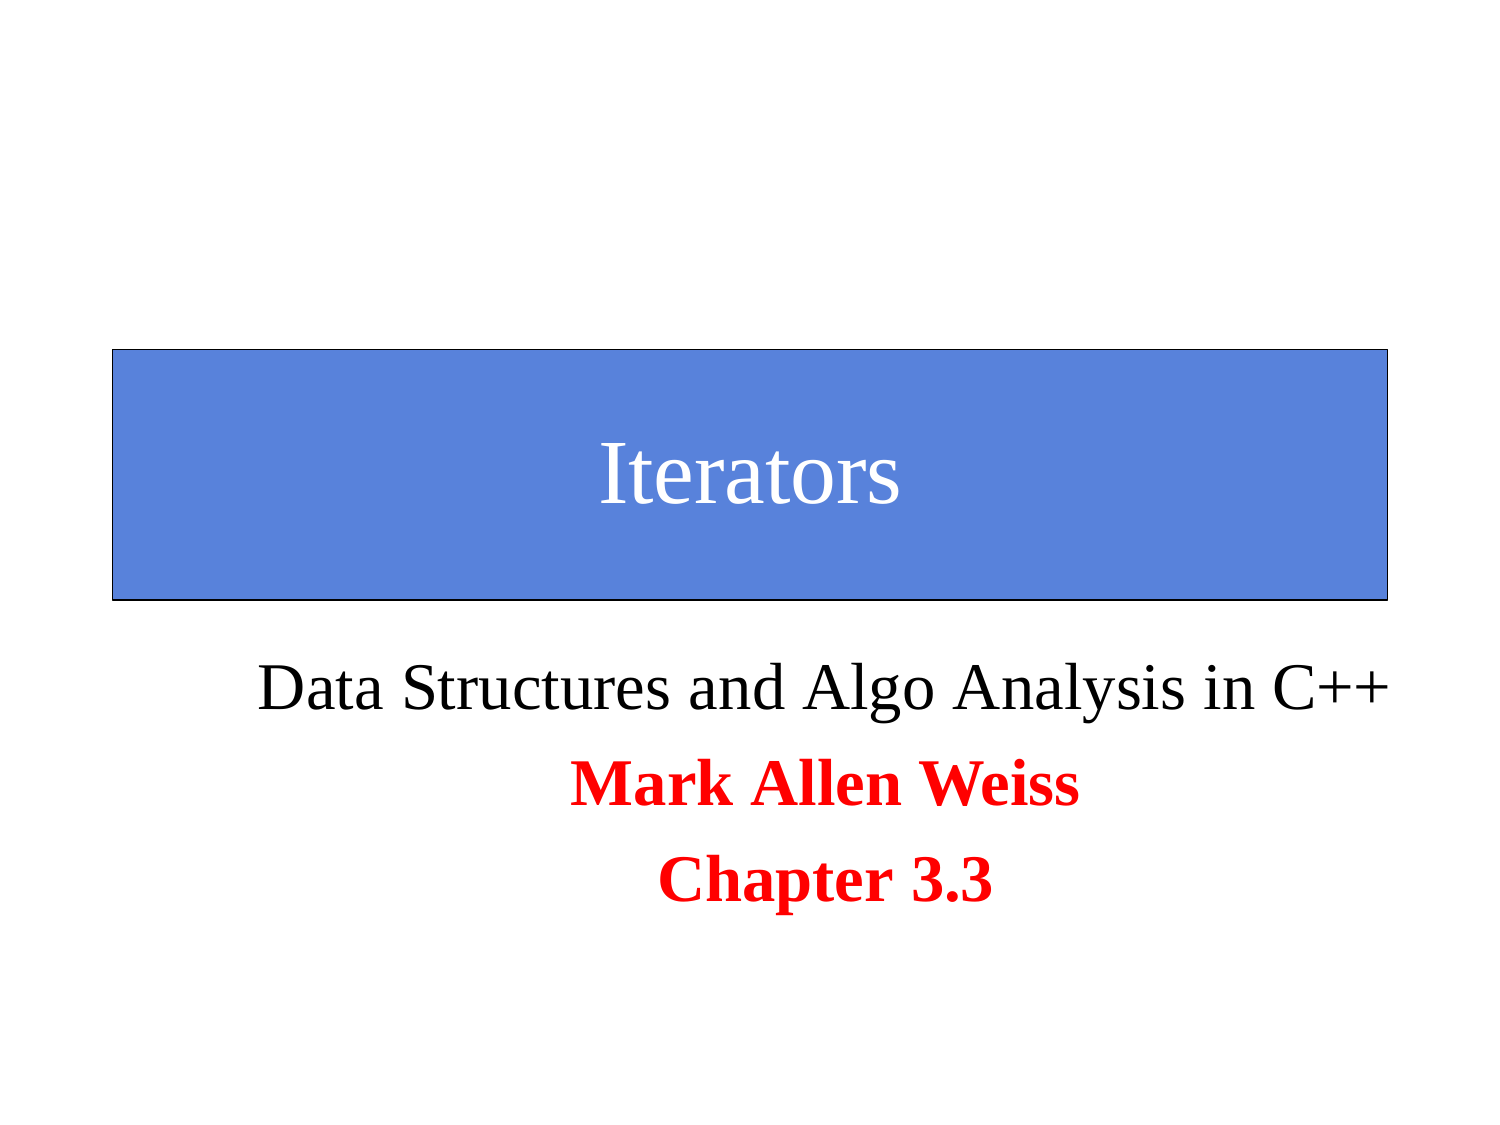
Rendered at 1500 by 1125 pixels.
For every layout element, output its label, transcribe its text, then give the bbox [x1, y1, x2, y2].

text_box Data Structures and Algo Analysis in C++ Mark Allen Weiss Chapter 3.3 [257, 624, 1393, 915]
title Iterators [112, 349, 1388, 600]
